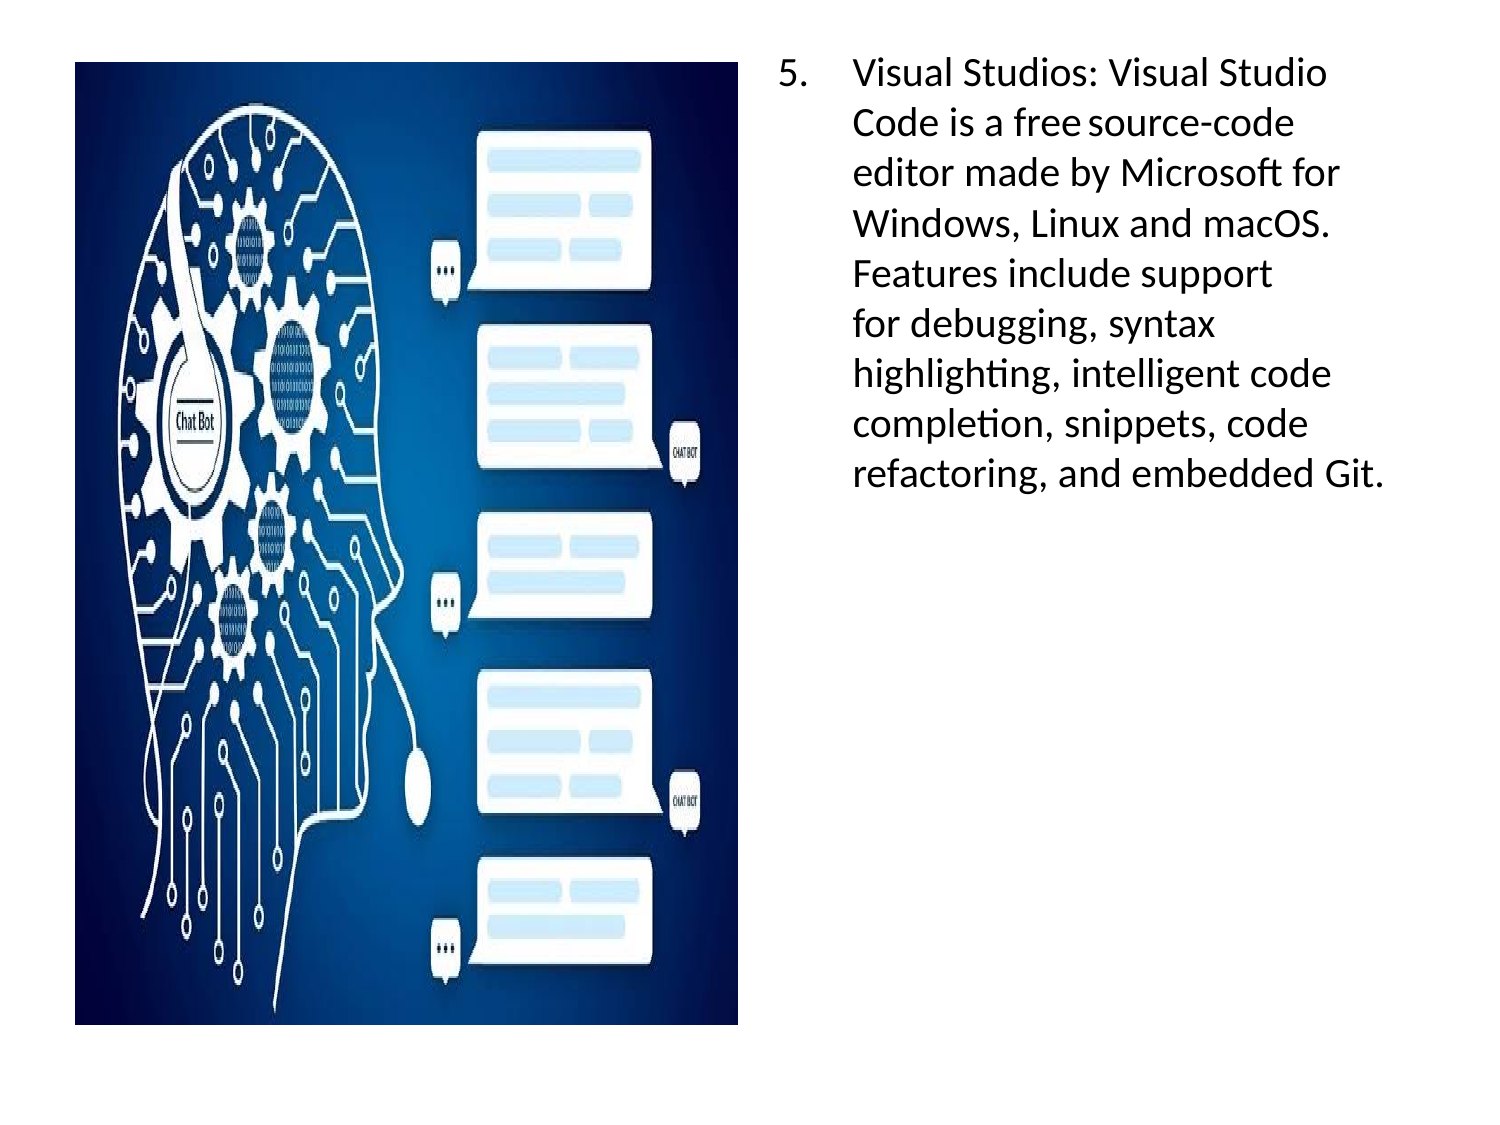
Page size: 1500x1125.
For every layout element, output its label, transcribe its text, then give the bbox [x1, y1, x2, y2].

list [74, 62, 738, 1026]
list Visual Studios: Visual Studio Code is a free source-code editor made by Microsoft for Windows, Linux and macOS. Features include support for debugging, syntax highlighting, intelligent code completion, snippets, code refactoring, and embedded Git. [762, 37, 1425, 1075]
